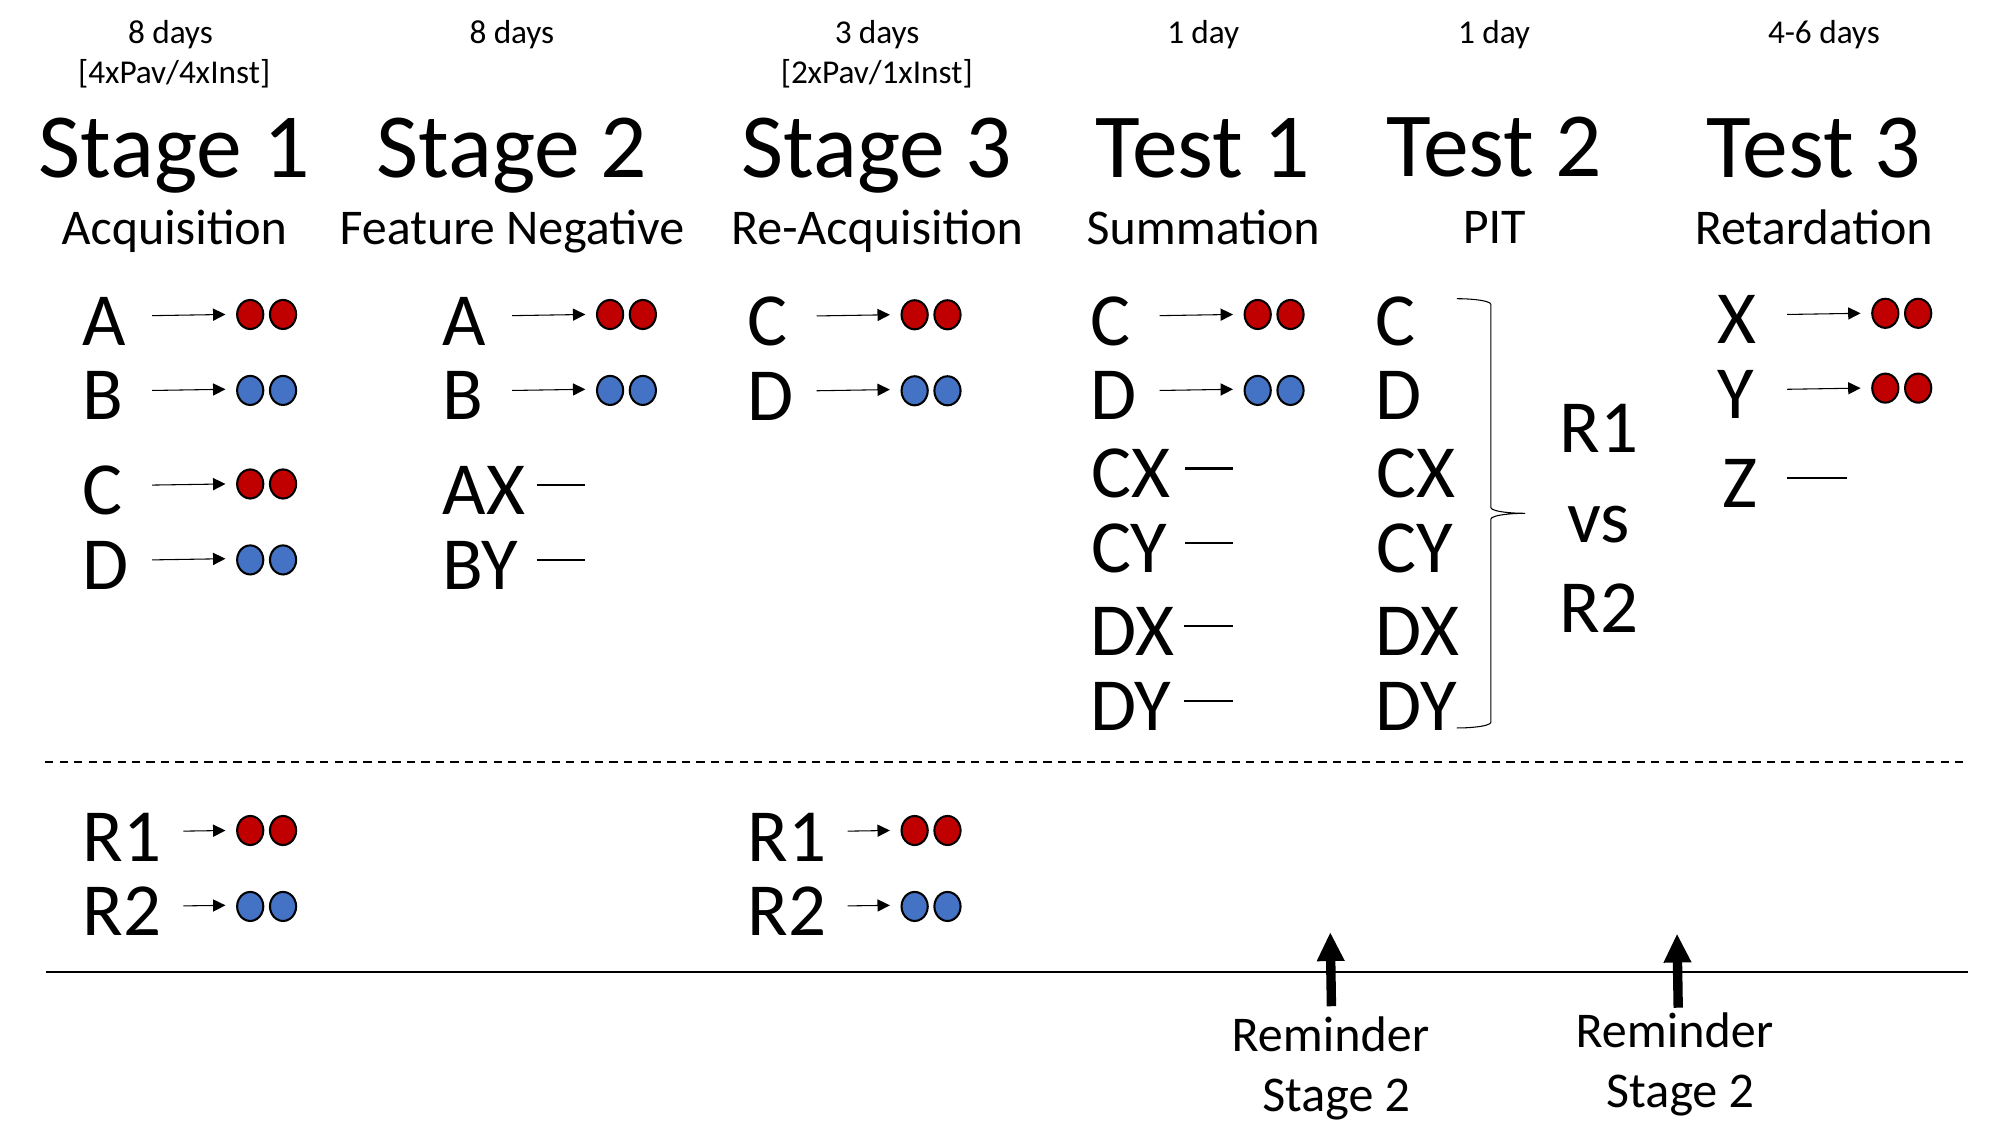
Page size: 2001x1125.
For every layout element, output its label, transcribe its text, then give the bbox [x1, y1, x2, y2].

text_box B [67, 337, 164, 432]
text_box [268, 468, 298, 500]
text_box CY [1361, 490, 1456, 573]
text_box CY [1076, 490, 1196, 573]
text_box [933, 375, 962, 407]
text_box [1456, 298, 1526, 729]
text_box 1 day [1152, 3, 1255, 58]
text_box [1243, 374, 1272, 407]
text_box C [1075, 262, 1172, 337]
text_box [268, 814, 298, 847]
text_box R2 [732, 853, 848, 959]
text_box Reminder Stage 2 [1560, 990, 1800, 1125]
text_box [933, 890, 962, 923]
text_box B [427, 337, 524, 432]
text_box [1904, 372, 1933, 404]
text_box C [732, 262, 829, 337]
text_box [236, 298, 265, 331]
text_box [236, 468, 265, 500]
text_box C [67, 432, 164, 506]
text_box [1871, 372, 1900, 404]
text_box DY [1360, 648, 1481, 754]
text_box [933, 299, 962, 331]
text_box DX [1360, 573, 1456, 648]
text_box R1 [732, 778, 848, 853]
text_box R1 [67, 778, 184, 853]
text_box X [1702, 262, 1799, 336]
text_box [595, 298, 625, 331]
text_box [900, 375, 929, 407]
text_box Test 2 [1371, 77, 1617, 203]
text_box D [732, 337, 829, 443]
text_box [236, 890, 265, 923]
text_box R2 [67, 853, 184, 959]
text_box [933, 814, 962, 847]
text_box Test 3 [1691, 78, 1937, 186]
text_box [628, 374, 658, 407]
text_box [1243, 298, 1272, 331]
text_box [268, 544, 298, 576]
text_box A [67, 262, 164, 337]
text_box 3 days [2xPav/1xInst] [765, 3, 989, 98]
text_box D [1360, 337, 1456, 443]
text_box [268, 374, 298, 407]
text_box AX [427, 432, 560, 537]
text_box 4-6 days [1752, 3, 1895, 58]
text_box Stage 1 [23, 78, 326, 204]
text_box [1904, 297, 1933, 329]
text_box Re-Acquisition [715, 186, 1039, 262]
text_box [268, 298, 298, 331]
text_box Stage 3 [726, 78, 1028, 186]
text_box [900, 890, 929, 923]
text_box [236, 814, 265, 847]
text_box 1 day [1443, 3, 1546, 58]
text_box Acquisition [46, 186, 303, 262]
text_box [1276, 298, 1305, 331]
text_box DY [1075, 648, 1195, 754]
text_box CX [1361, 415, 1456, 490]
text_box CX [1076, 415, 1208, 521]
text_box PIT [1447, 185, 1541, 261]
text_box [900, 299, 929, 331]
text_box Z [1707, 424, 1828, 530]
text_box [1871, 297, 1900, 329]
text_box [1276, 374, 1305, 407]
text_box Test 1 [1080, 78, 1326, 186]
text_box [268, 890, 298, 923]
text_box D [1075, 337, 1172, 443]
text_box D [67, 506, 164, 612]
text_box [595, 374, 625, 407]
text_box [900, 814, 929, 847]
text_box [628, 298, 658, 331]
text_box DX [1075, 573, 1207, 679]
text_box Feature Negative [324, 186, 700, 262]
text_box Reminder Stage 2 [1216, 994, 1456, 1125]
text_box [236, 374, 265, 407]
text_box BY [427, 506, 547, 612]
text_box Y [1702, 336, 1799, 442]
text_box Stage 2 [361, 78, 663, 186]
text_box 8 days [4xPav/4xInst] [62, 3, 286, 98]
text_box [236, 544, 265, 576]
text_box C [1360, 262, 1457, 337]
text_box Summation [1071, 186, 1335, 262]
text_box A [427, 262, 524, 337]
text_box Retardation [1679, 186, 1948, 262]
text_box R1 vs R2 [1541, 370, 1657, 656]
text_box 8 days [454, 3, 570, 58]
